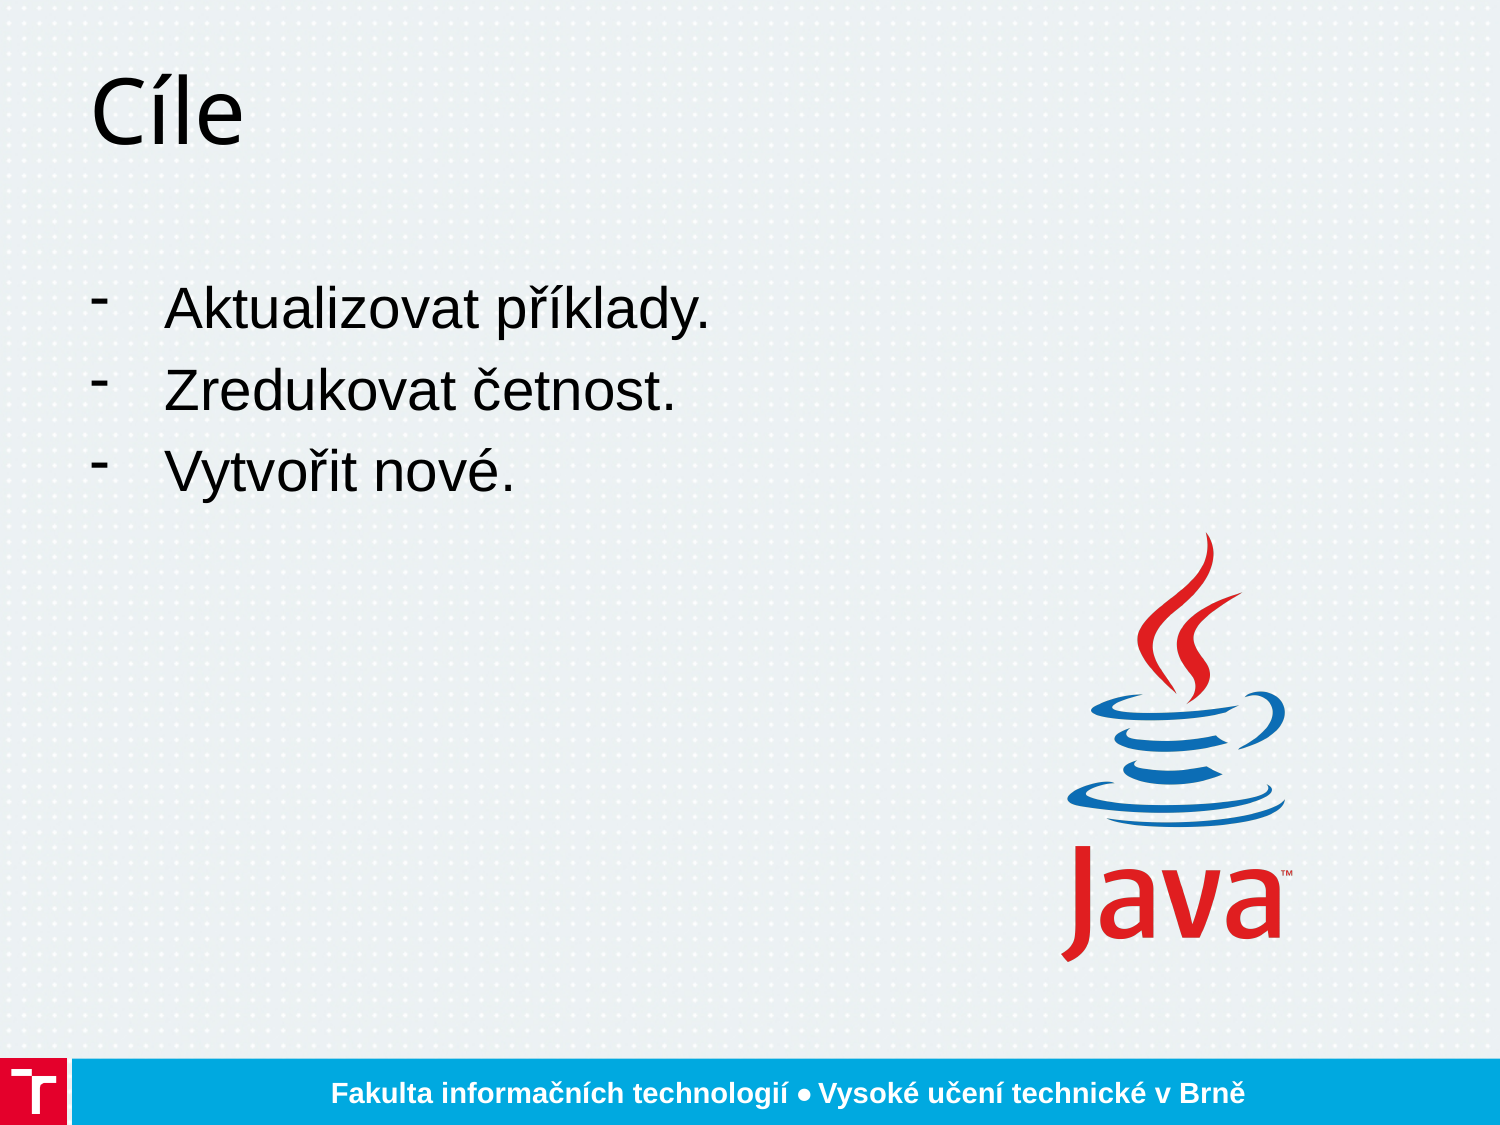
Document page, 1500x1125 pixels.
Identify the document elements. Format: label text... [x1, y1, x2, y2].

picture [0, 0, 1500, 1125]
list Aktualizovat příklady. Zredukovat četnost. Vytvořit nové. [75, 262, 1425, 1005]
title Cíle [75, 45, 1425, 233]
